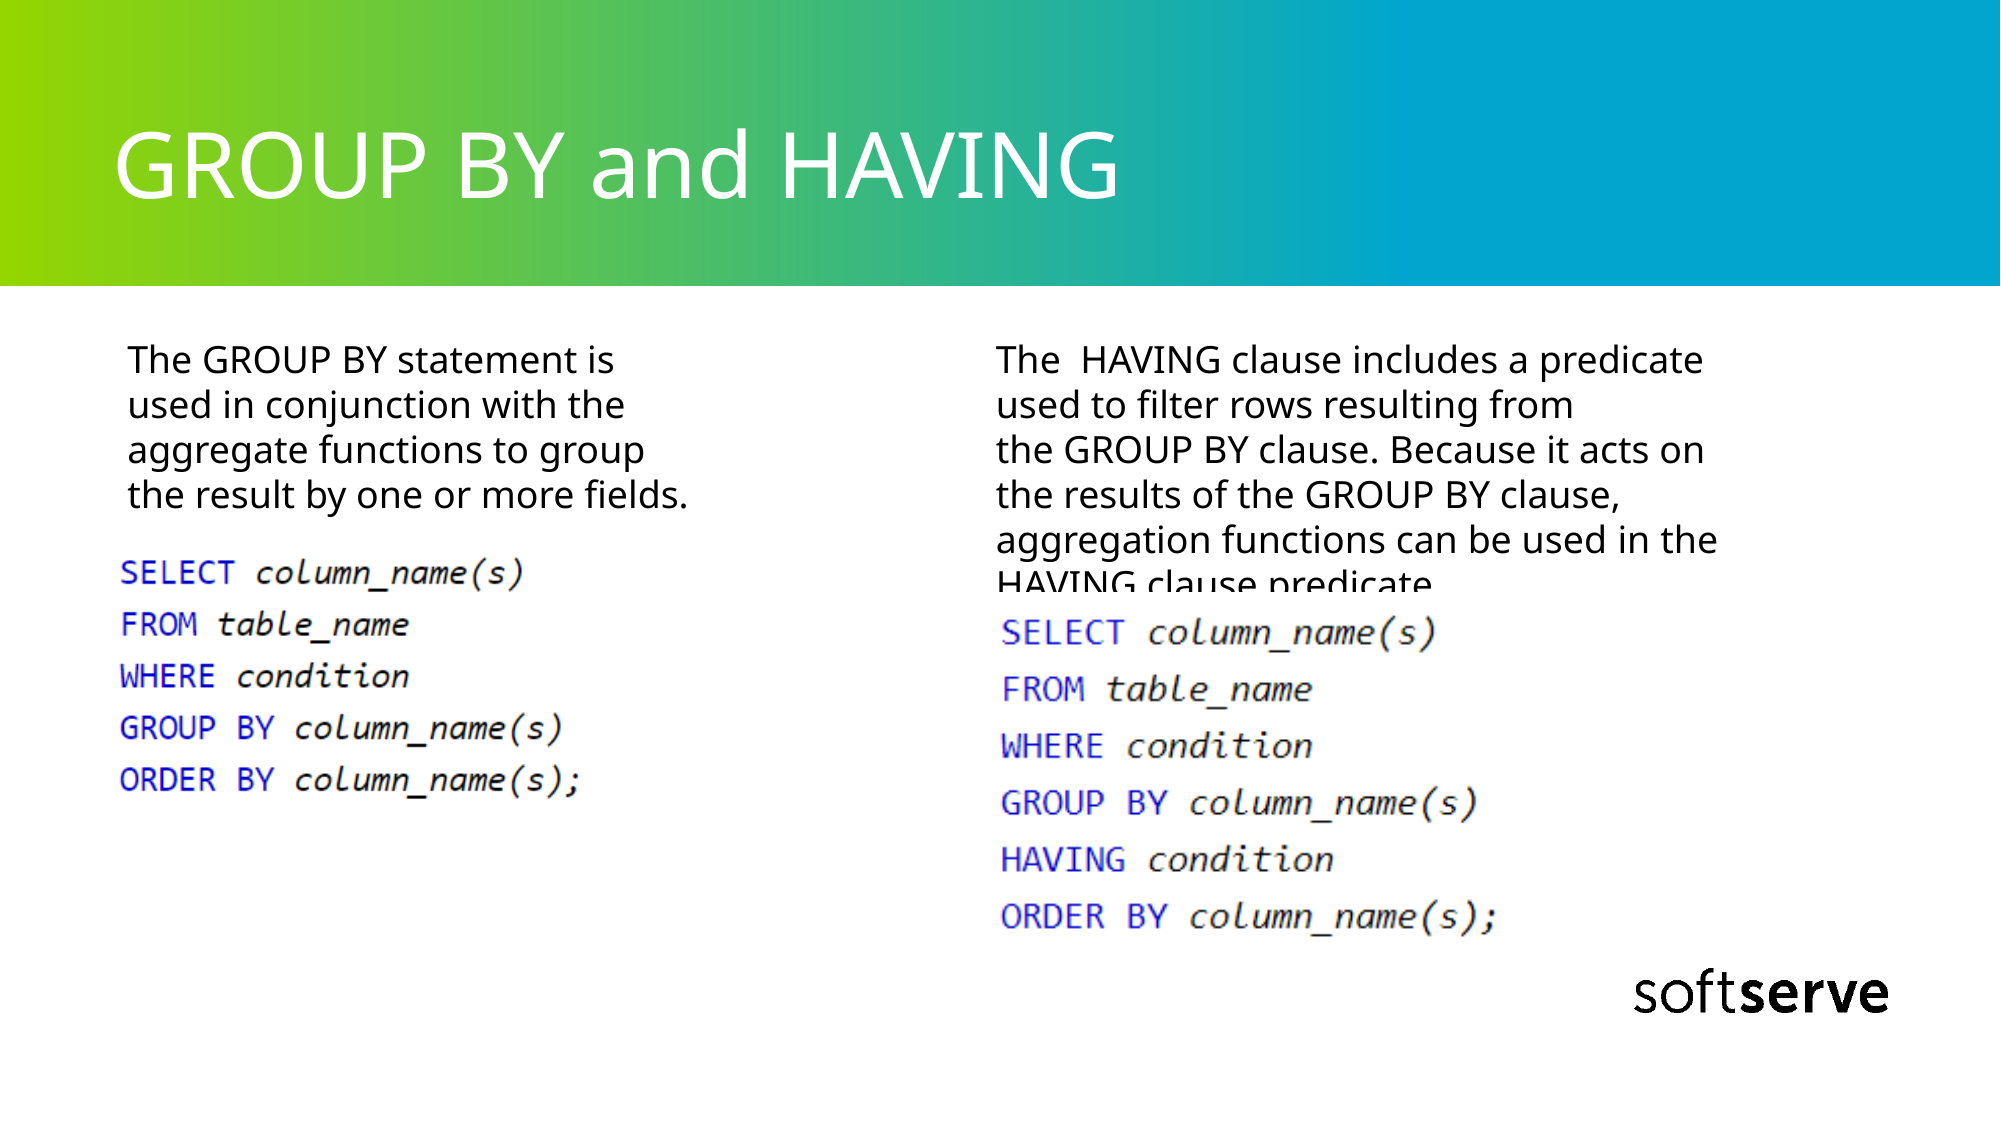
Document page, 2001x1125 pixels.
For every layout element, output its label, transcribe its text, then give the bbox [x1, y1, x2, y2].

picture [1634, 968, 1888, 1013]
picture [981, 592, 1543, 951]
title GROUP BY and HAVING [112, 112, 1888, 225]
text_box The GROUP BY statement is used in conjunction with the aggregate functions to group the result by one or more fields. [112, 328, 718, 524]
picture [112, 534, 615, 810]
text_box The HAVING clause includes a predicate used to filter rows resulting from the GROUP BY clause. Because it acts on the results of the GROUP BY clause, aggregation functions can be used in the HAVING clause predicate. [981, 328, 1773, 614]
